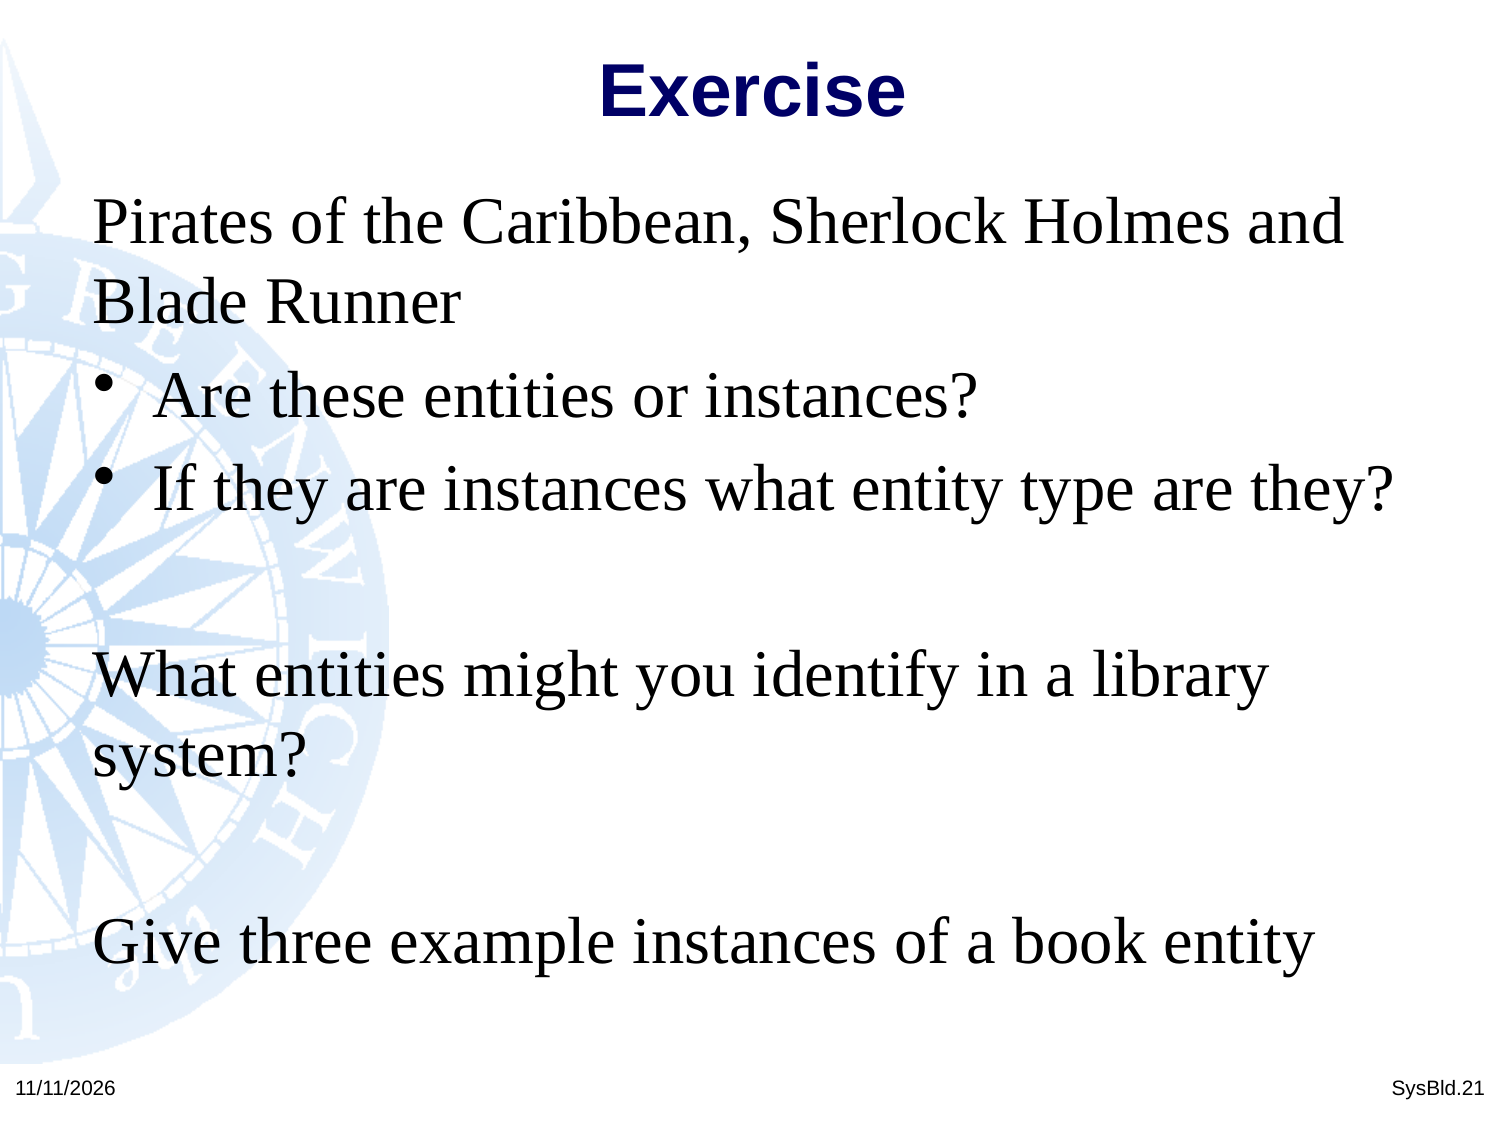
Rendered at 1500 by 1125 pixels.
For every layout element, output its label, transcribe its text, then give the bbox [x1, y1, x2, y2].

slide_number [0, 1049, 313, 1125]
picture [0, 37, 389, 1064]
title Exercise [125, 40, 1401, 140]
list Pirates of the Caribbean, Sherlock Holmes and Blade Runner Are these entities or instances? If they are instances what entity type are they? What entities might you identify in a library system? Give three example instances of a book entity [77, 169, 1420, 980]
slide_number SysBld.21 [1187, 1049, 1500, 1125]
